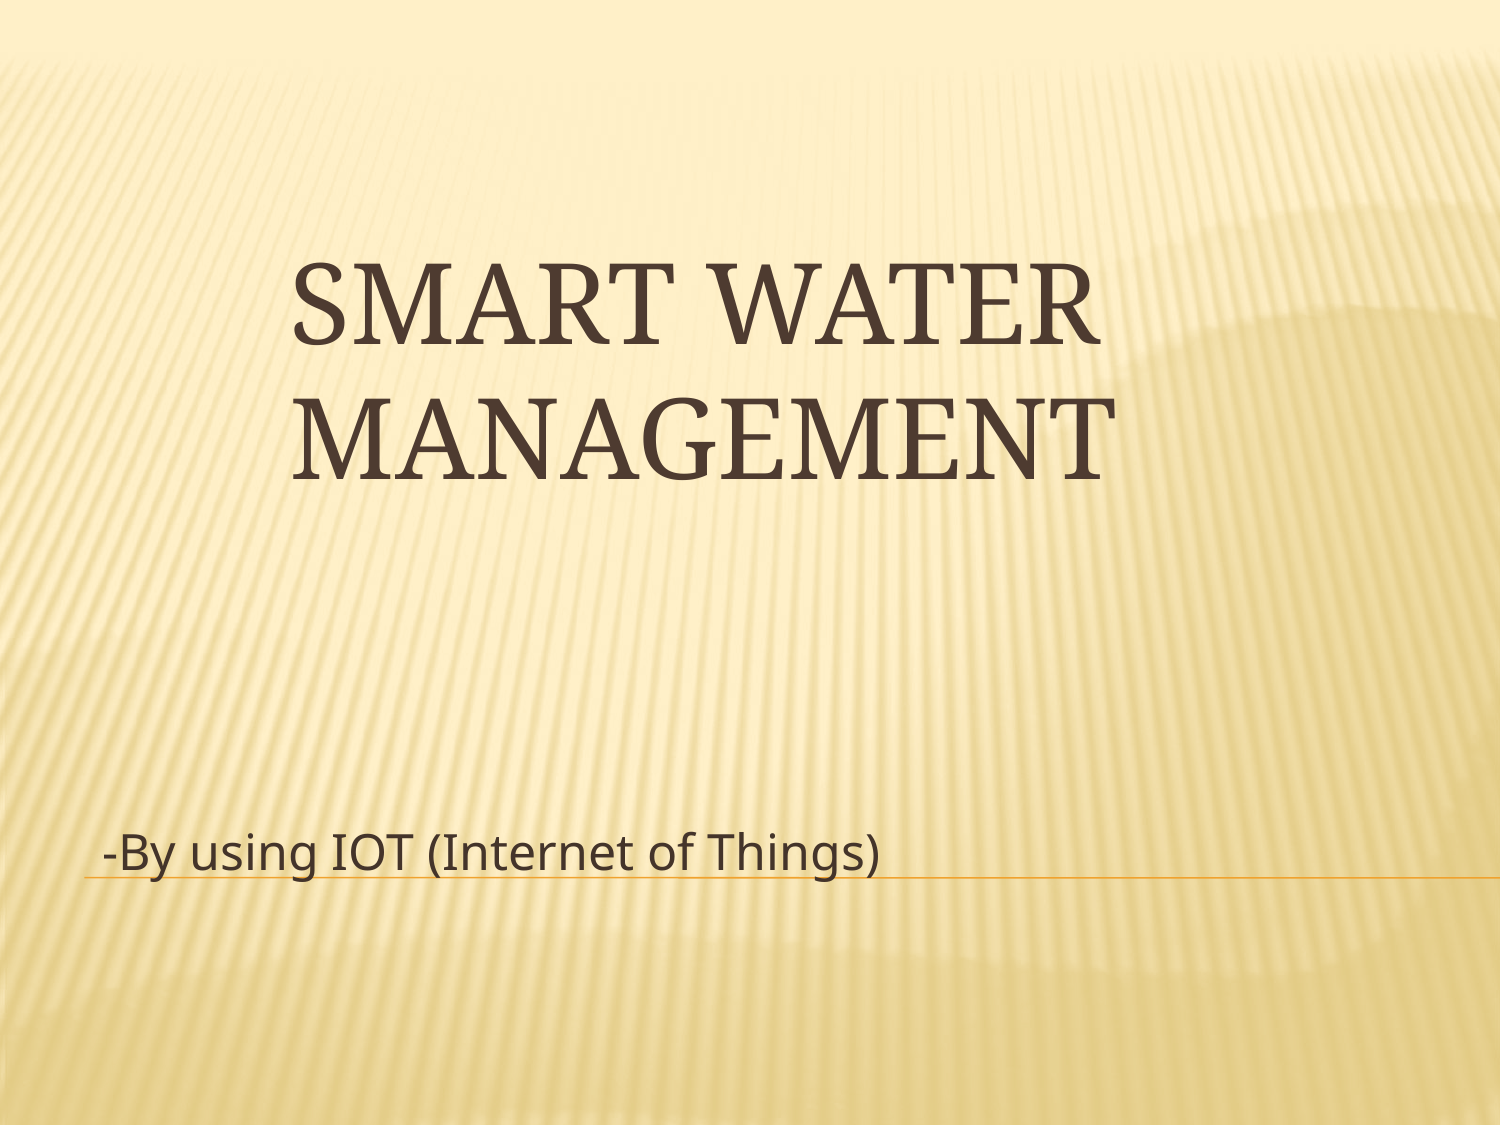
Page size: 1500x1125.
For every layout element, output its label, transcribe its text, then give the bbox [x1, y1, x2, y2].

title Smart water management [275, 224, 1313, 525]
subtitle -By using IOT (Internet of Things) [87, 600, 1376, 888]
